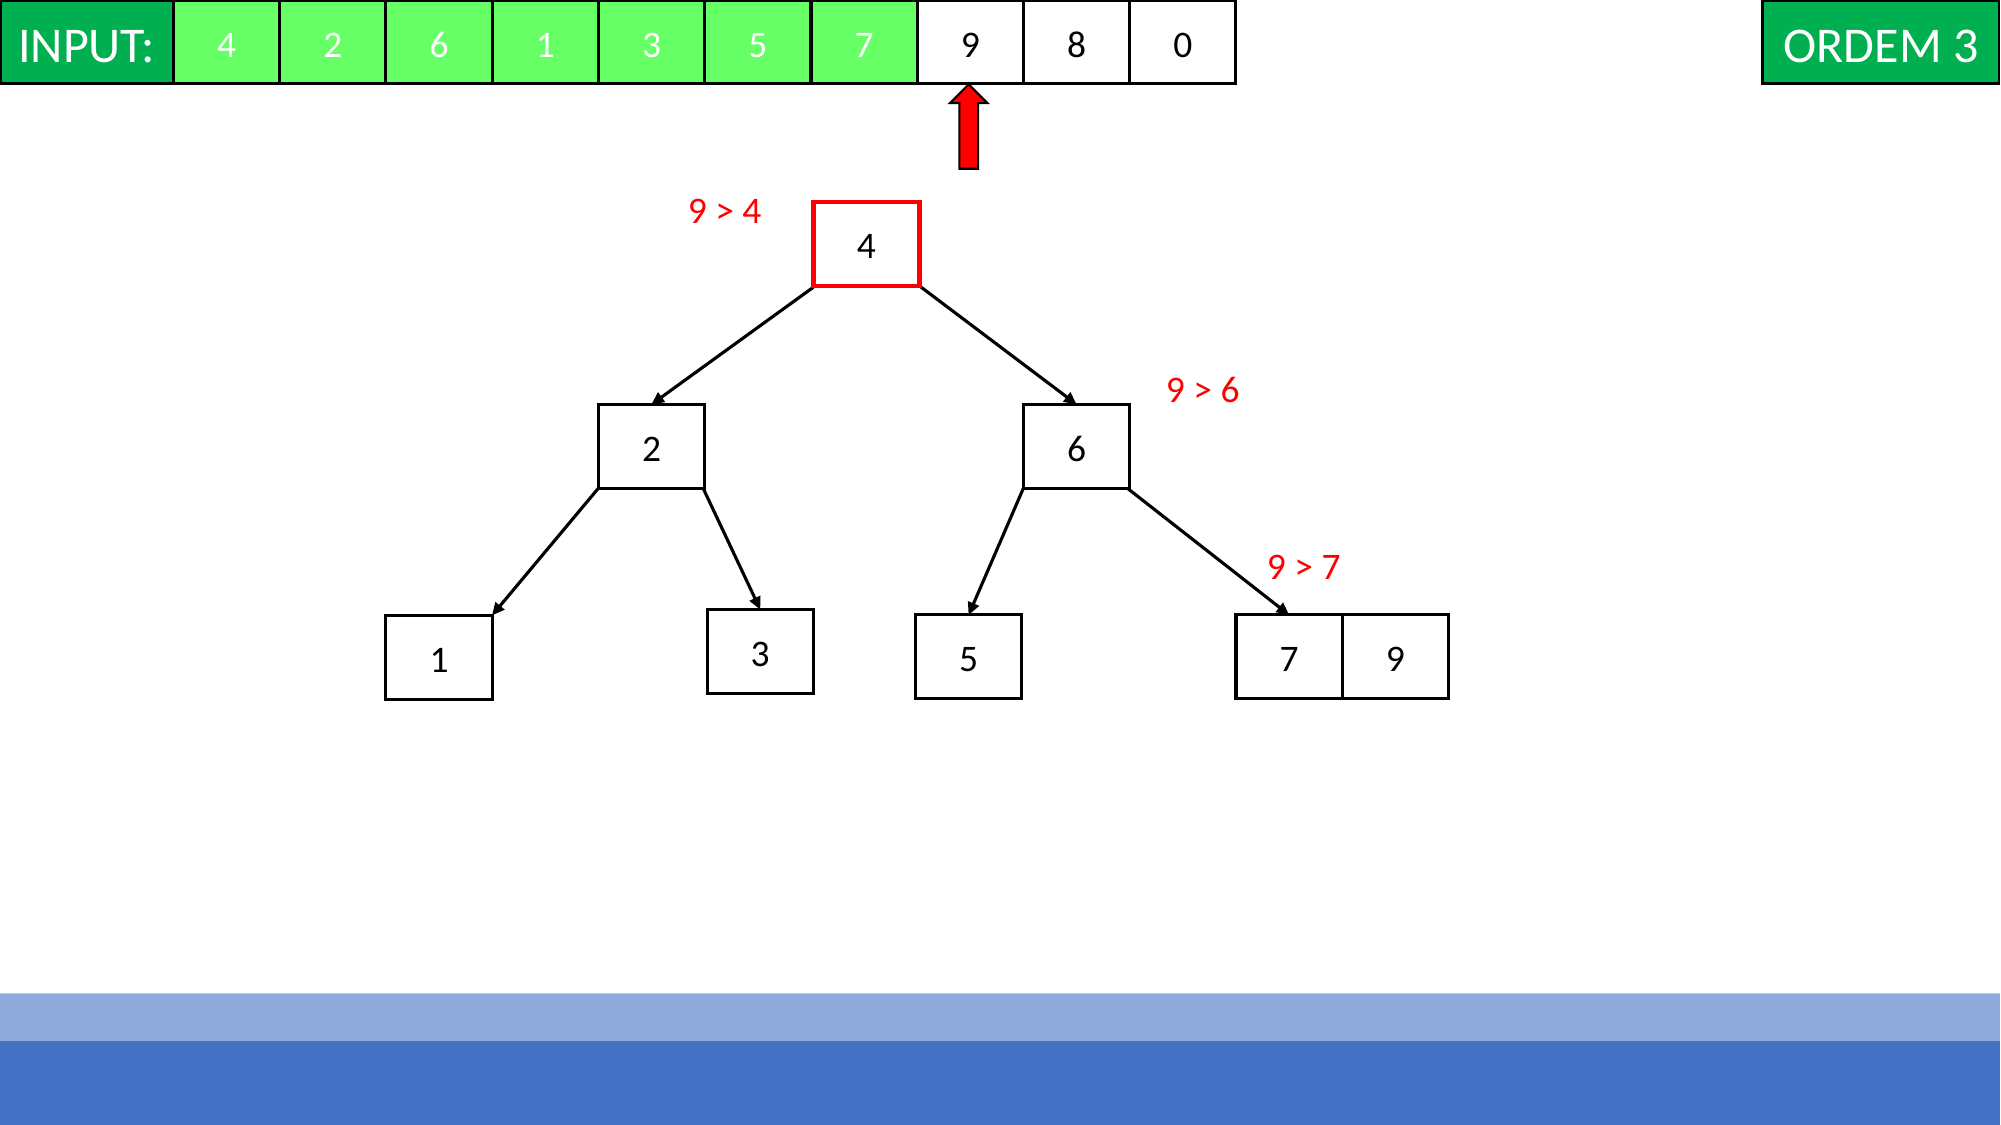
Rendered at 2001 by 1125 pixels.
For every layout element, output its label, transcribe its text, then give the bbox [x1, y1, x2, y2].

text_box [492, 488, 599, 616]
text_box [947, 82, 990, 170]
text_box 9 > 7 [1289, 535, 1369, 595]
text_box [919, 285, 1077, 405]
text_box 2 [279, 0, 385, 85]
text_box 6 [1022, 403, 1131, 489]
text_box [812, 201, 921, 287]
text_box [0, 1040, 2000, 1125]
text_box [1127, 488, 1289, 615]
text_box 9 > 6 [1150, 357, 1268, 418]
text_box [0, 992, 2000, 1040]
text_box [968, 488, 1024, 615]
text_box 9 [916, 0, 1022, 85]
text_box 1 [385, 614, 493, 700]
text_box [651, 287, 814, 405]
text_box INPUT: [0, 0, 172, 85]
text_box 5 [915, 614, 1023, 700]
text_box 5 [704, 0, 810, 85]
text_box 9 [1341, 614, 1449, 700]
text_box 3 [706, 608, 814, 694]
text_box 7 [810, 0, 916, 85]
text_box ORDEM 3 [1761, 0, 2000, 85]
text_box 1 [491, 0, 597, 85]
text_box 7 [1235, 614, 1341, 700]
text_box 8 [1022, 0, 1129, 85]
text_box 0 [1129, 0, 1237, 85]
text_box 3 [597, 0, 704, 85]
text_box 6 [385, 0, 491, 85]
text_box 4 [172, 0, 279, 85]
text_box 9 > 4 [673, 179, 790, 239]
text_box 2 [597, 403, 706, 489]
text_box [703, 488, 761, 610]
